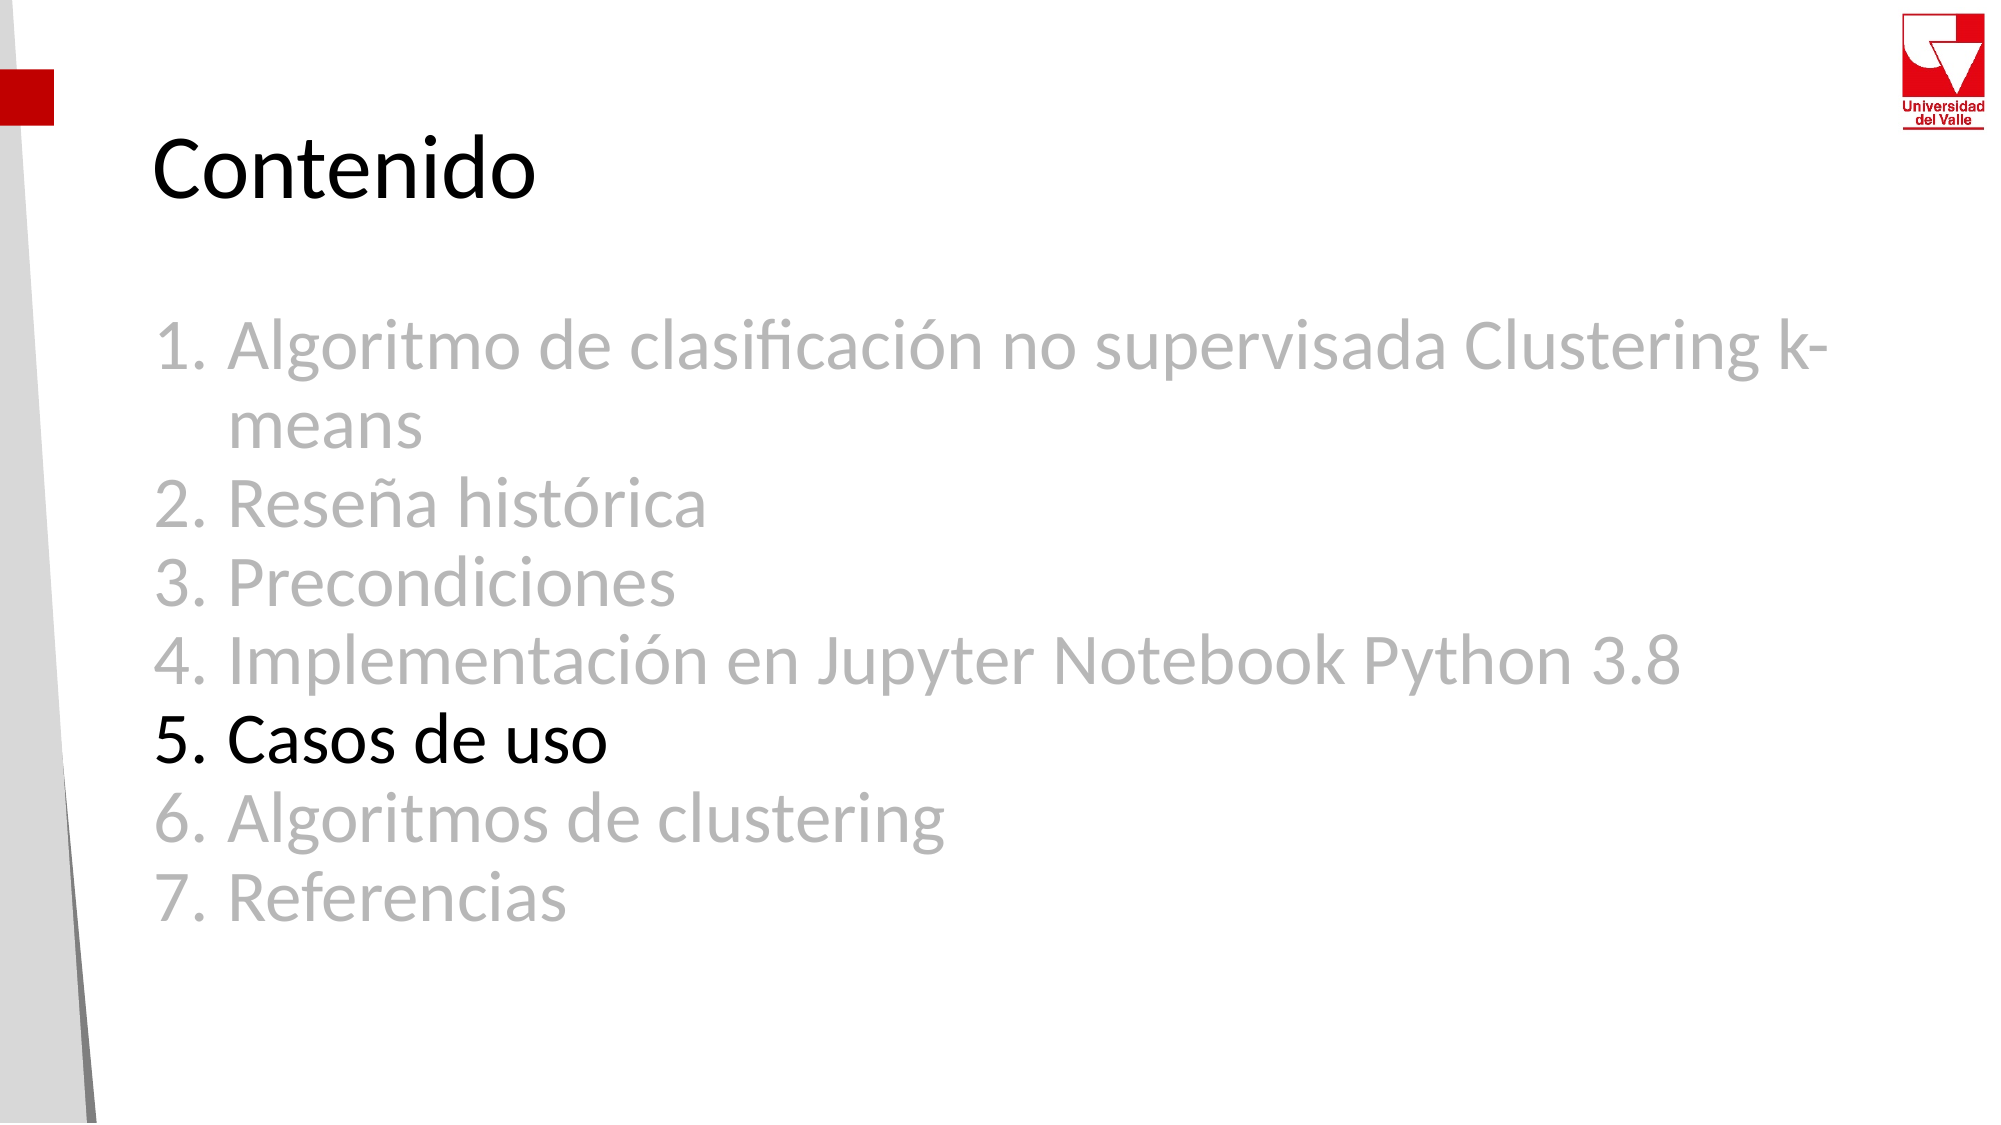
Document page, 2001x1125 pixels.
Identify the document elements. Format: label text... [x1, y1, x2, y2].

title Contenido [137, 59, 1863, 278]
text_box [0, 0, 97, 1124]
picture [1898, 7, 1989, 135]
list Algoritmo de clasificación no supervisada Clustering k-means Reseña histórica Precondiciones Implementación en Jupyter Notebook Python 3.8 Casos de uso Algoritmos de clustering Referencias [137, 299, 1863, 1014]
